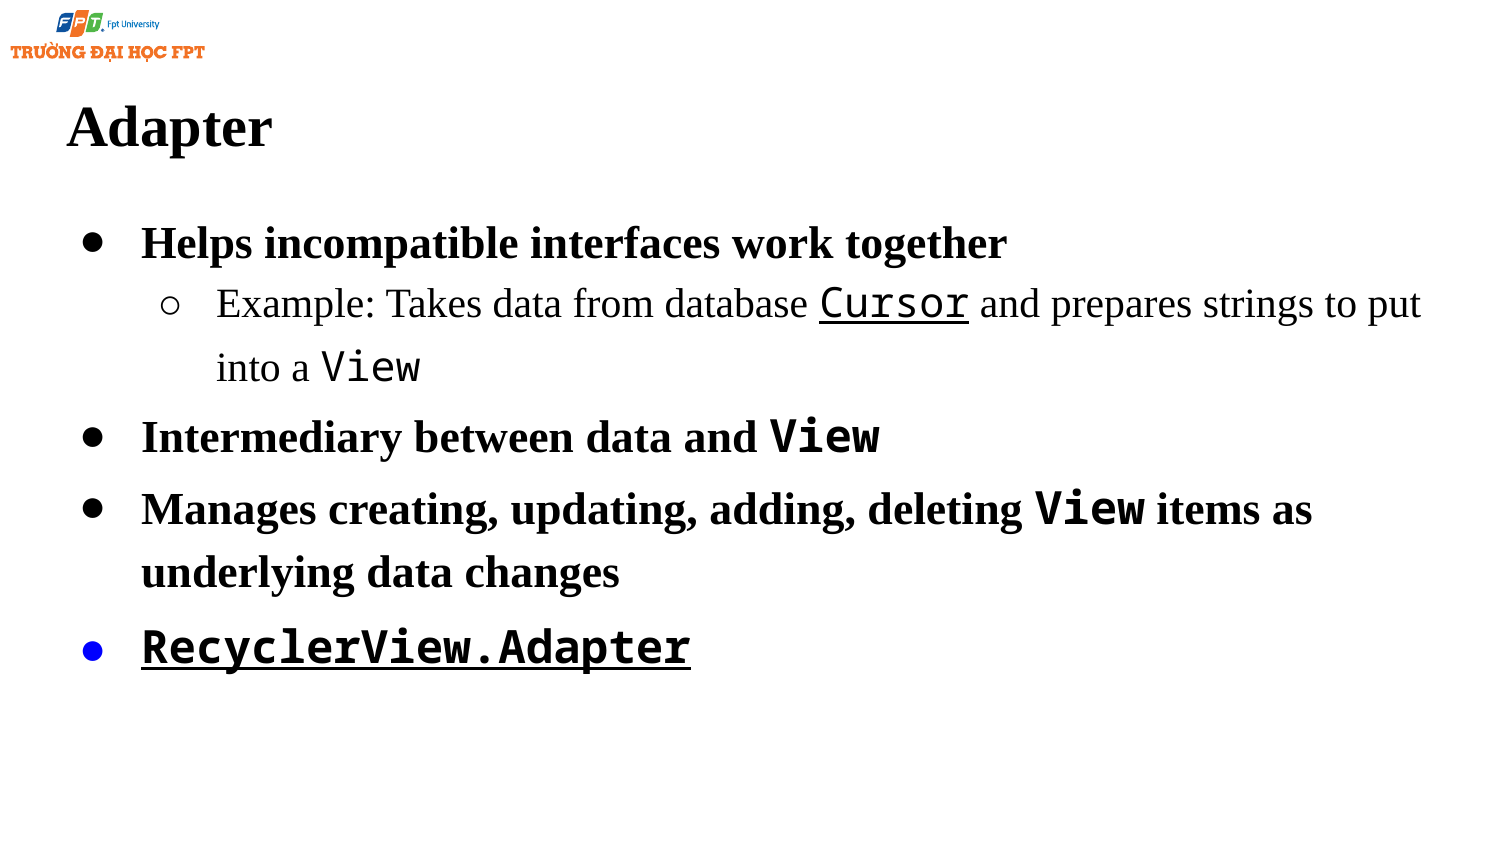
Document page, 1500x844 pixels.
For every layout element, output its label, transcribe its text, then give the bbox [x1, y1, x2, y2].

title Adapter [51, 72, 1449, 167]
list Helps incompatible interfaces work together Example: Takes data from database Cursor and prepares strings to put into a View Intermediary between data and View Manages creating, updating, adding, deleting View items as underlying data changes RecyclerView.Adapter [51, 189, 1449, 750]
